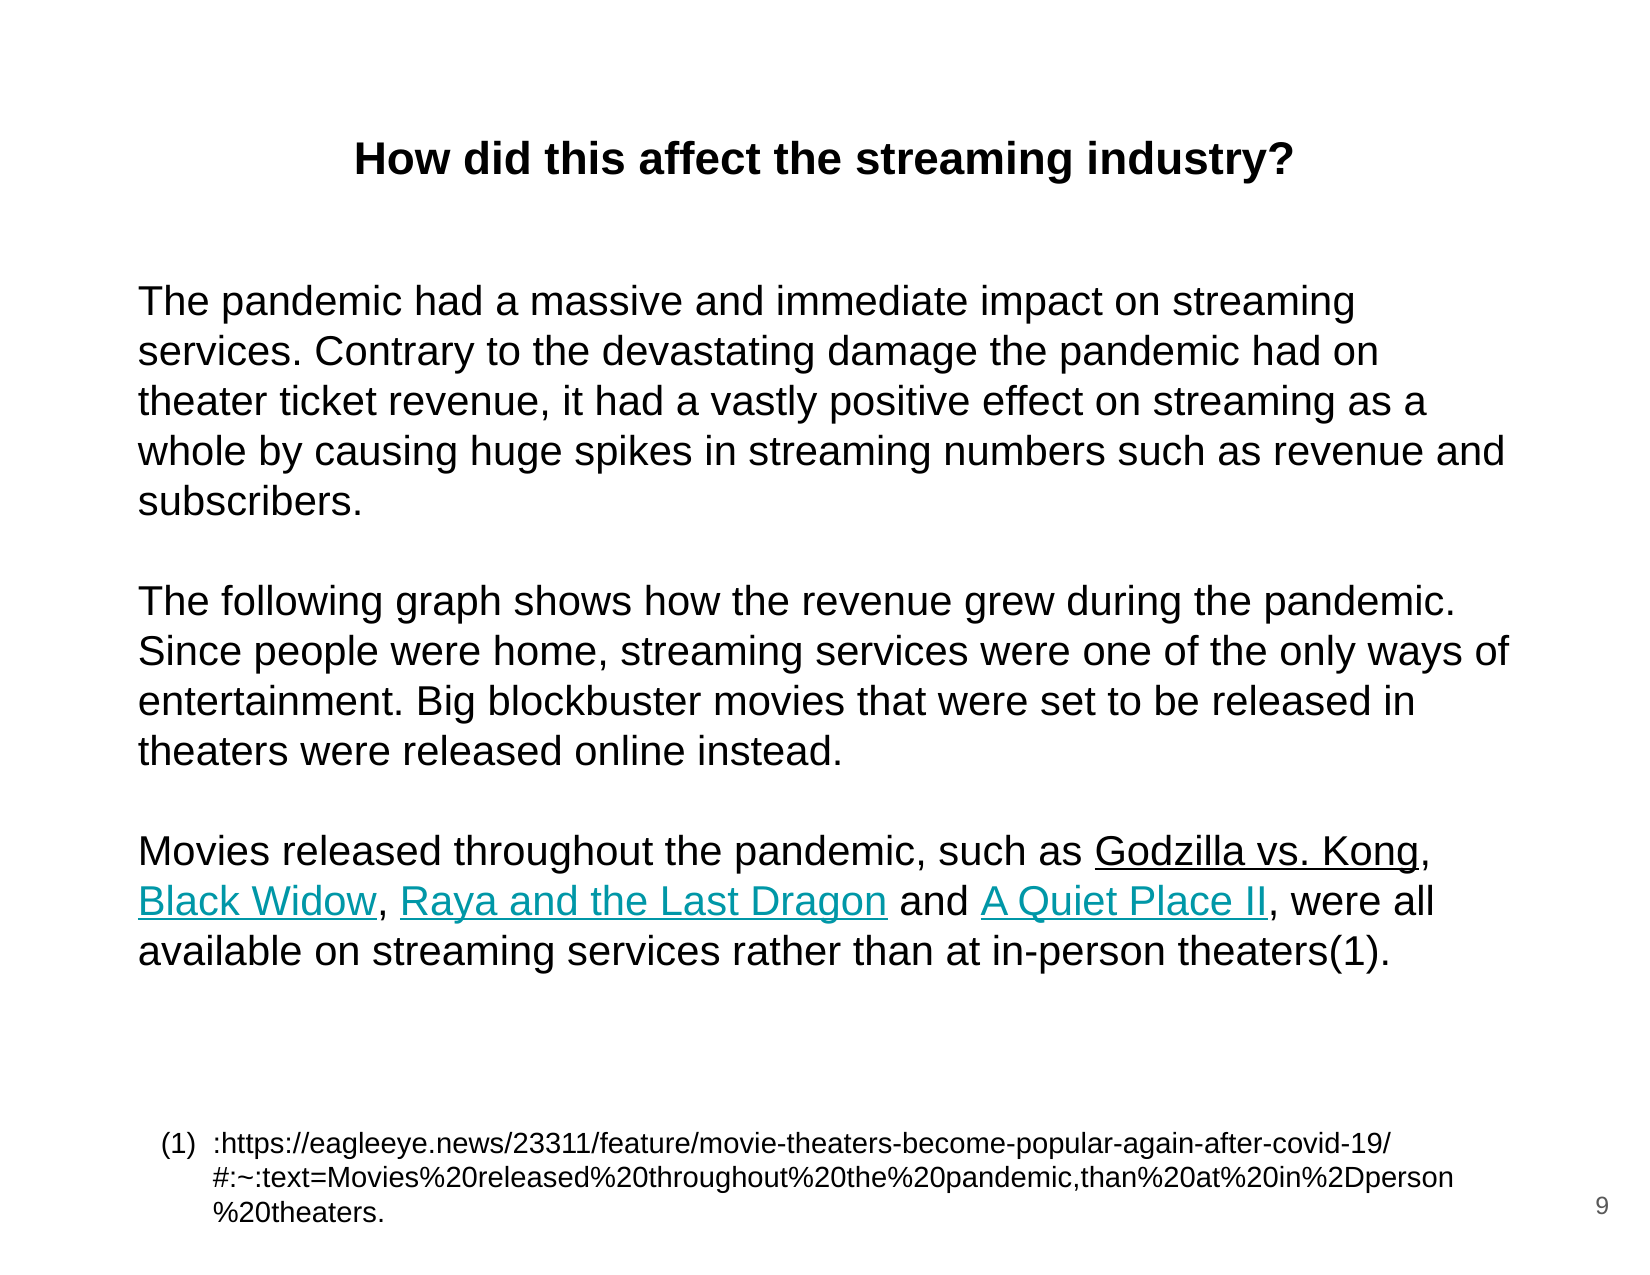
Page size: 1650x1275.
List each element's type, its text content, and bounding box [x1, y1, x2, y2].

text_box The pandemic had a massive and immediate impact on streaming services. Contrary to the devastating damage the pandemic had on theater ticket revenue, it had a vastly positive effect on streaming as a whole by causing huge spikes in streaming numbers such as revenue and subscribers. The following graph shows how the revenue grew during the pandemic. Since people were home, streaming services were one of the only ways of entertainment. Big blockbuster movies that were set to be released in theaters were released online instead. Movies released throughout the pandemic, such as Godzilla vs. Kong, Black Widow, Raya and the Last Dragon and A Quiet Place II, were all available on streaming services rather than at in-person theaters(1). :https://eagleeye.news/23311/feature/movie-theaters-become-popular-again-after-covid-19/#:~:text=Movies%20released%20throughout%20the%20pandemic,than%20at%20in%2Dperson%20theaters. [122, 258, 1527, 1105]
text_box How did this affect the streaming industry? [122, 113, 1527, 199]
slide_number ‹#› [1528, 1155, 1628, 1254]
